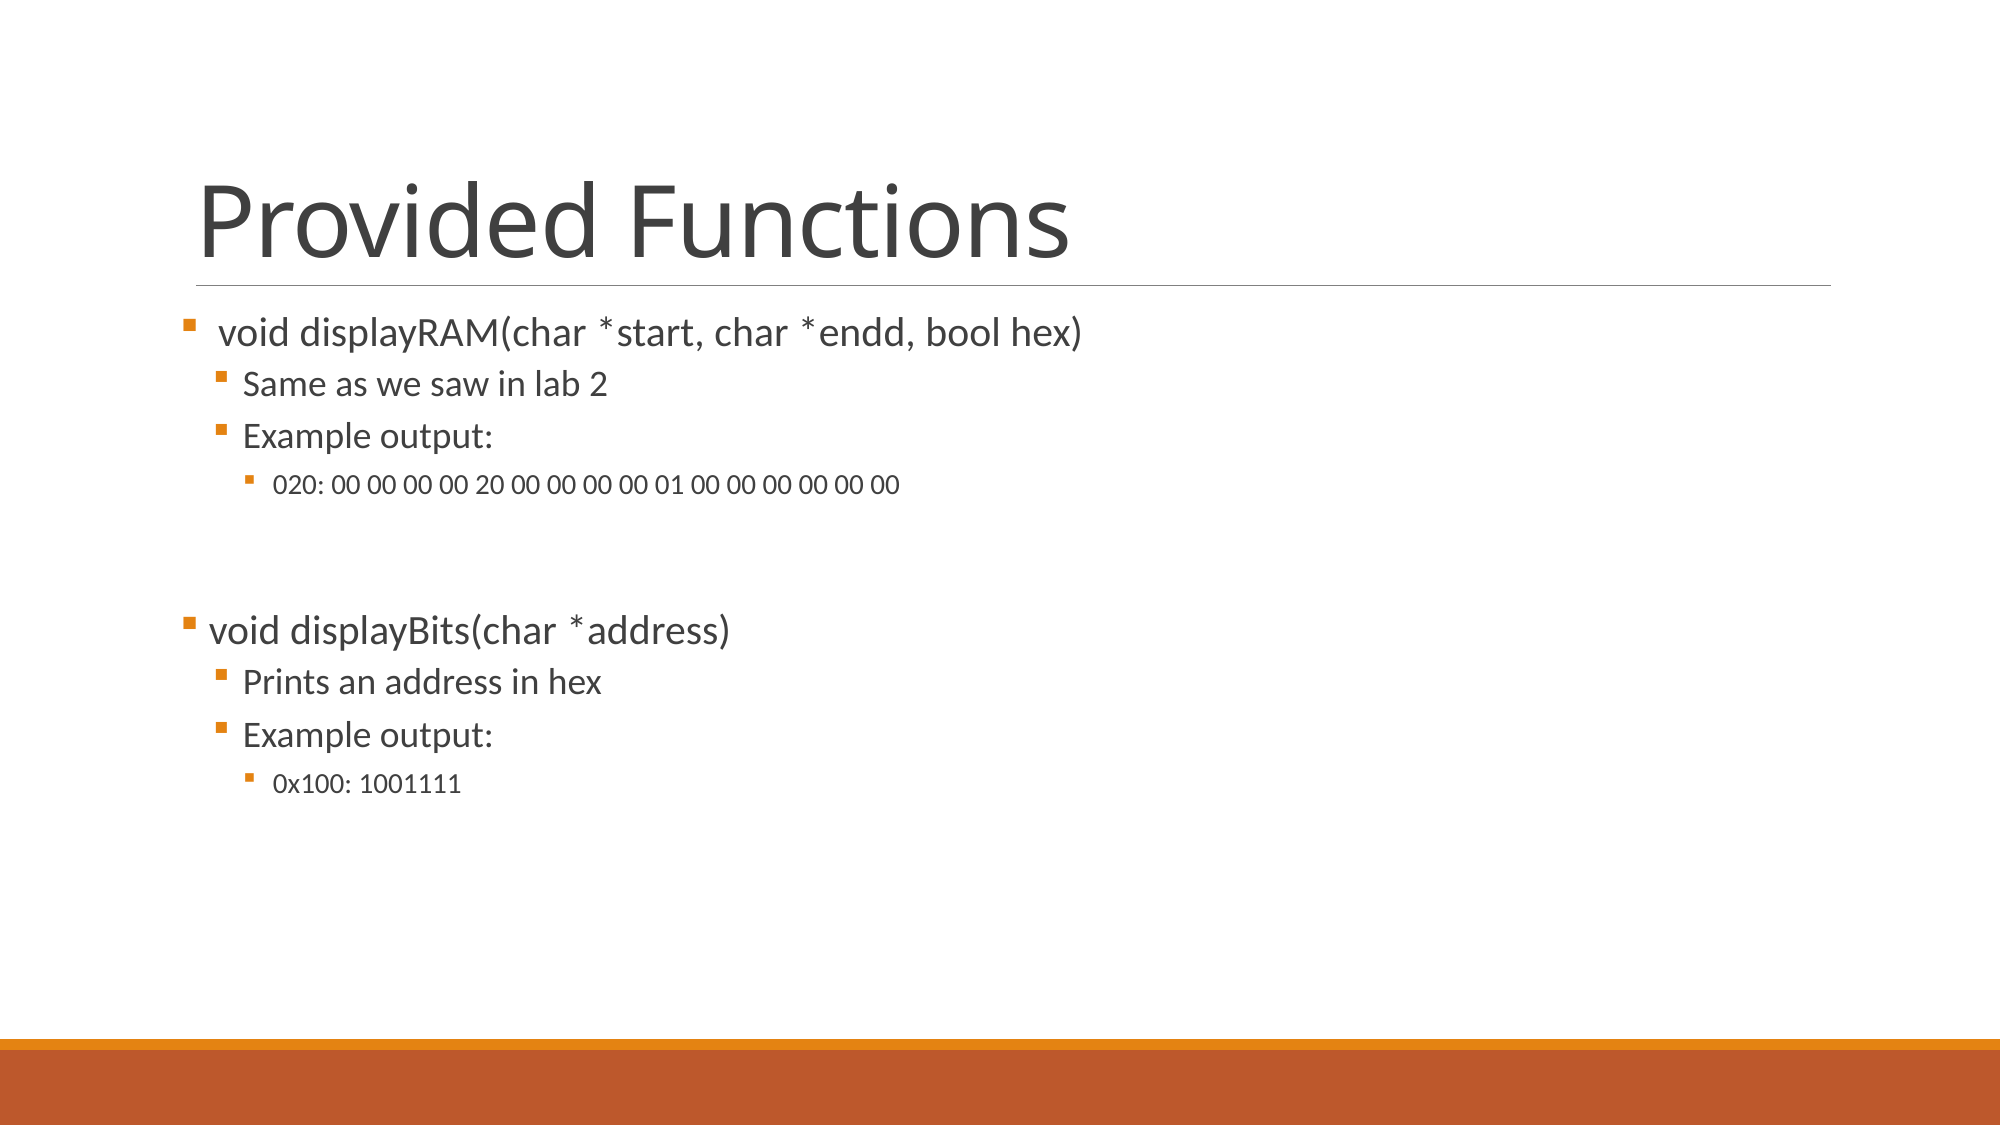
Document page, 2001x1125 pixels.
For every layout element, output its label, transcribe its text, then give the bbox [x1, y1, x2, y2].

list void displayRAM(char *start, char *endd, bool hex) Same as we saw in lab 2 Example output: 020: 00 00 00 00 20 00 00 00 00 01 00 00 00 00 00 00 void displayBits(char *address) Prints an address in hex Example output: 0x100: 1001111 [180, 302, 1889, 963]
title Provided Functions [180, 47, 1830, 285]
